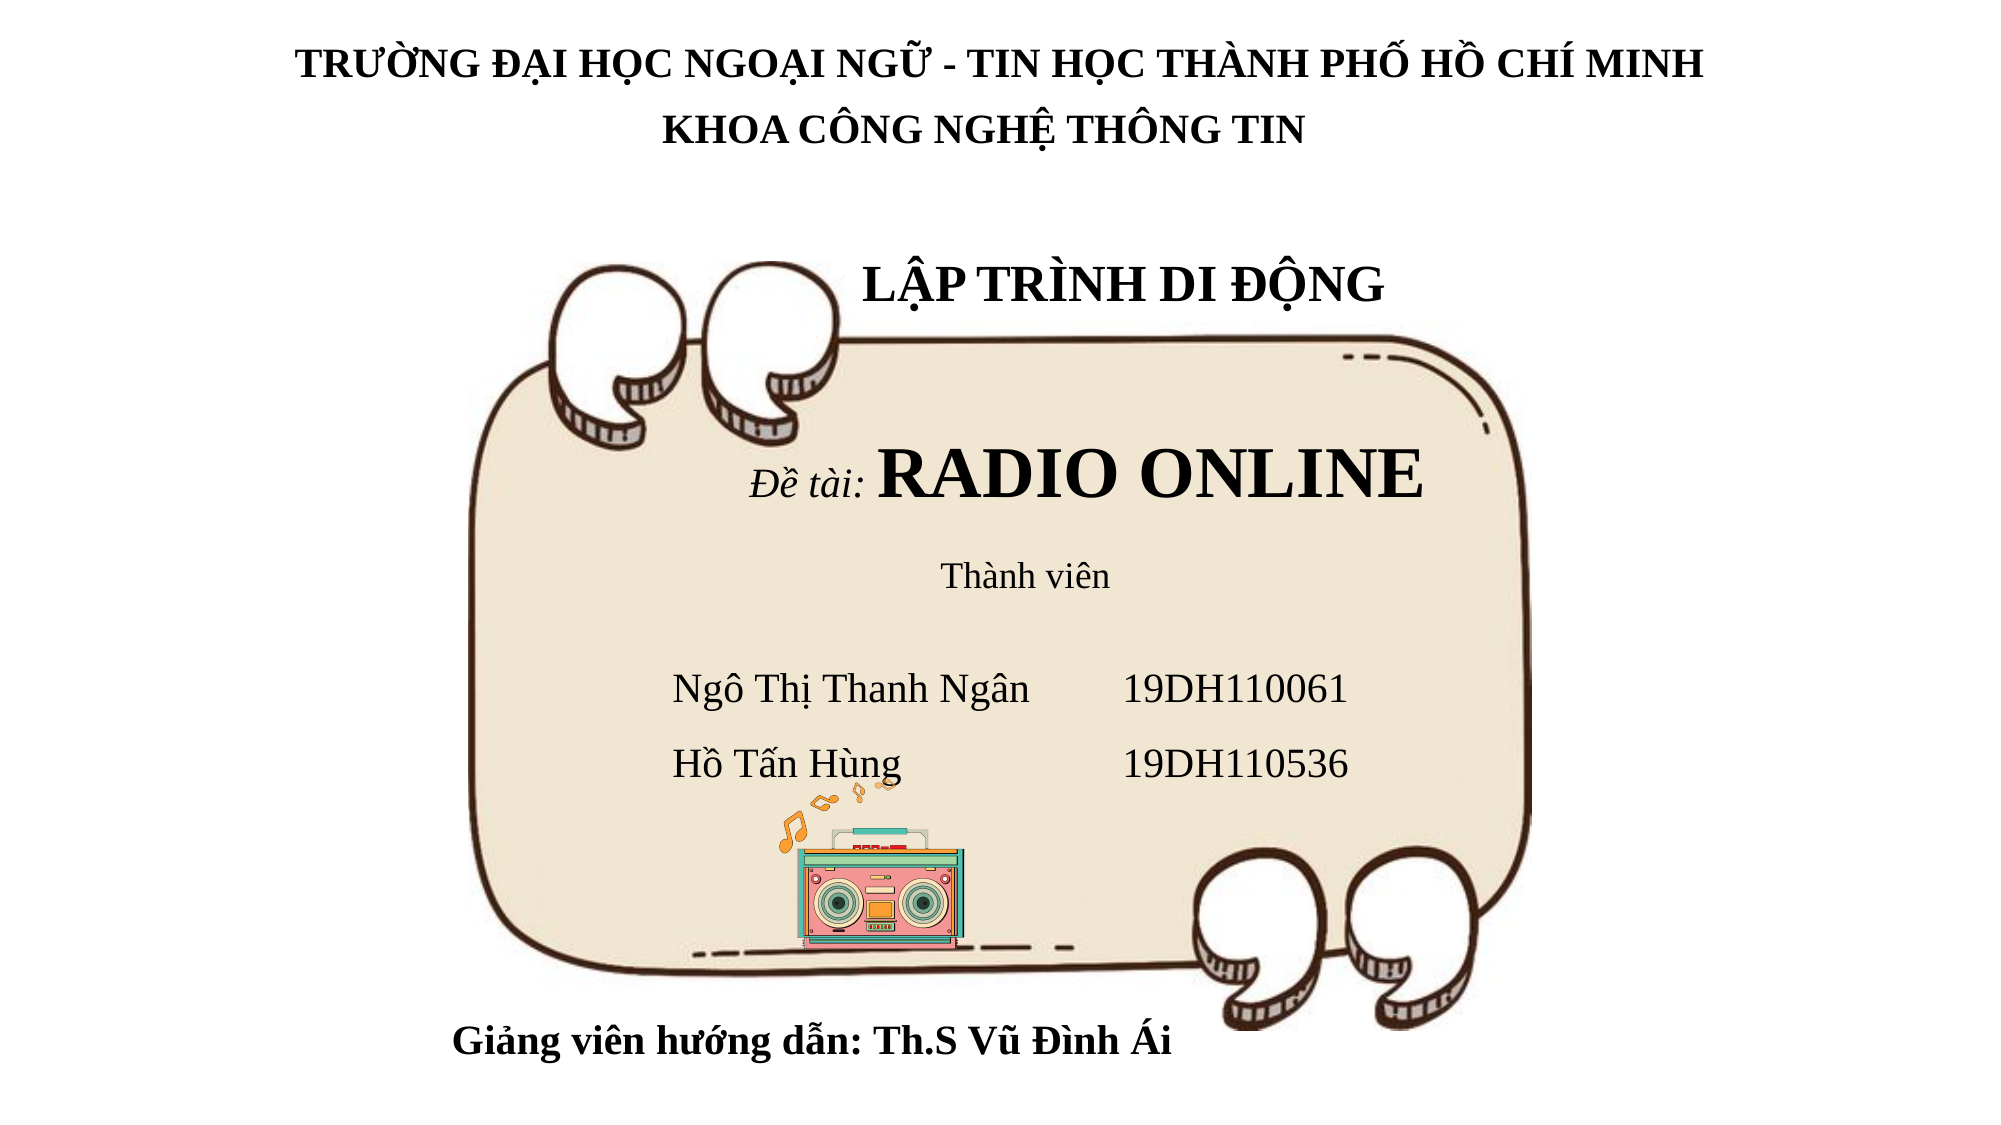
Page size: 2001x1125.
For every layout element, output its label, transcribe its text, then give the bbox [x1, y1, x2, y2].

picture [468, 261, 1532, 1031]
text_box LẬP TRÌNH DI ĐỘNG [848, 241, 1402, 261]
text_box TRƯỜNG ĐẠI HỌC NGOẠI NGỮ - TIN HỌC THÀNH PHỐ HỒ CHÍ MINH [279, 28, 1720, 94]
text_box KHOA CÔNG NGHỆ THÔNG TIN [647, 94, 1322, 160]
text_box Giảng viên hướng dẫn: Th.S Vũ Đình Ái [436, 1005, 1188, 1071]
